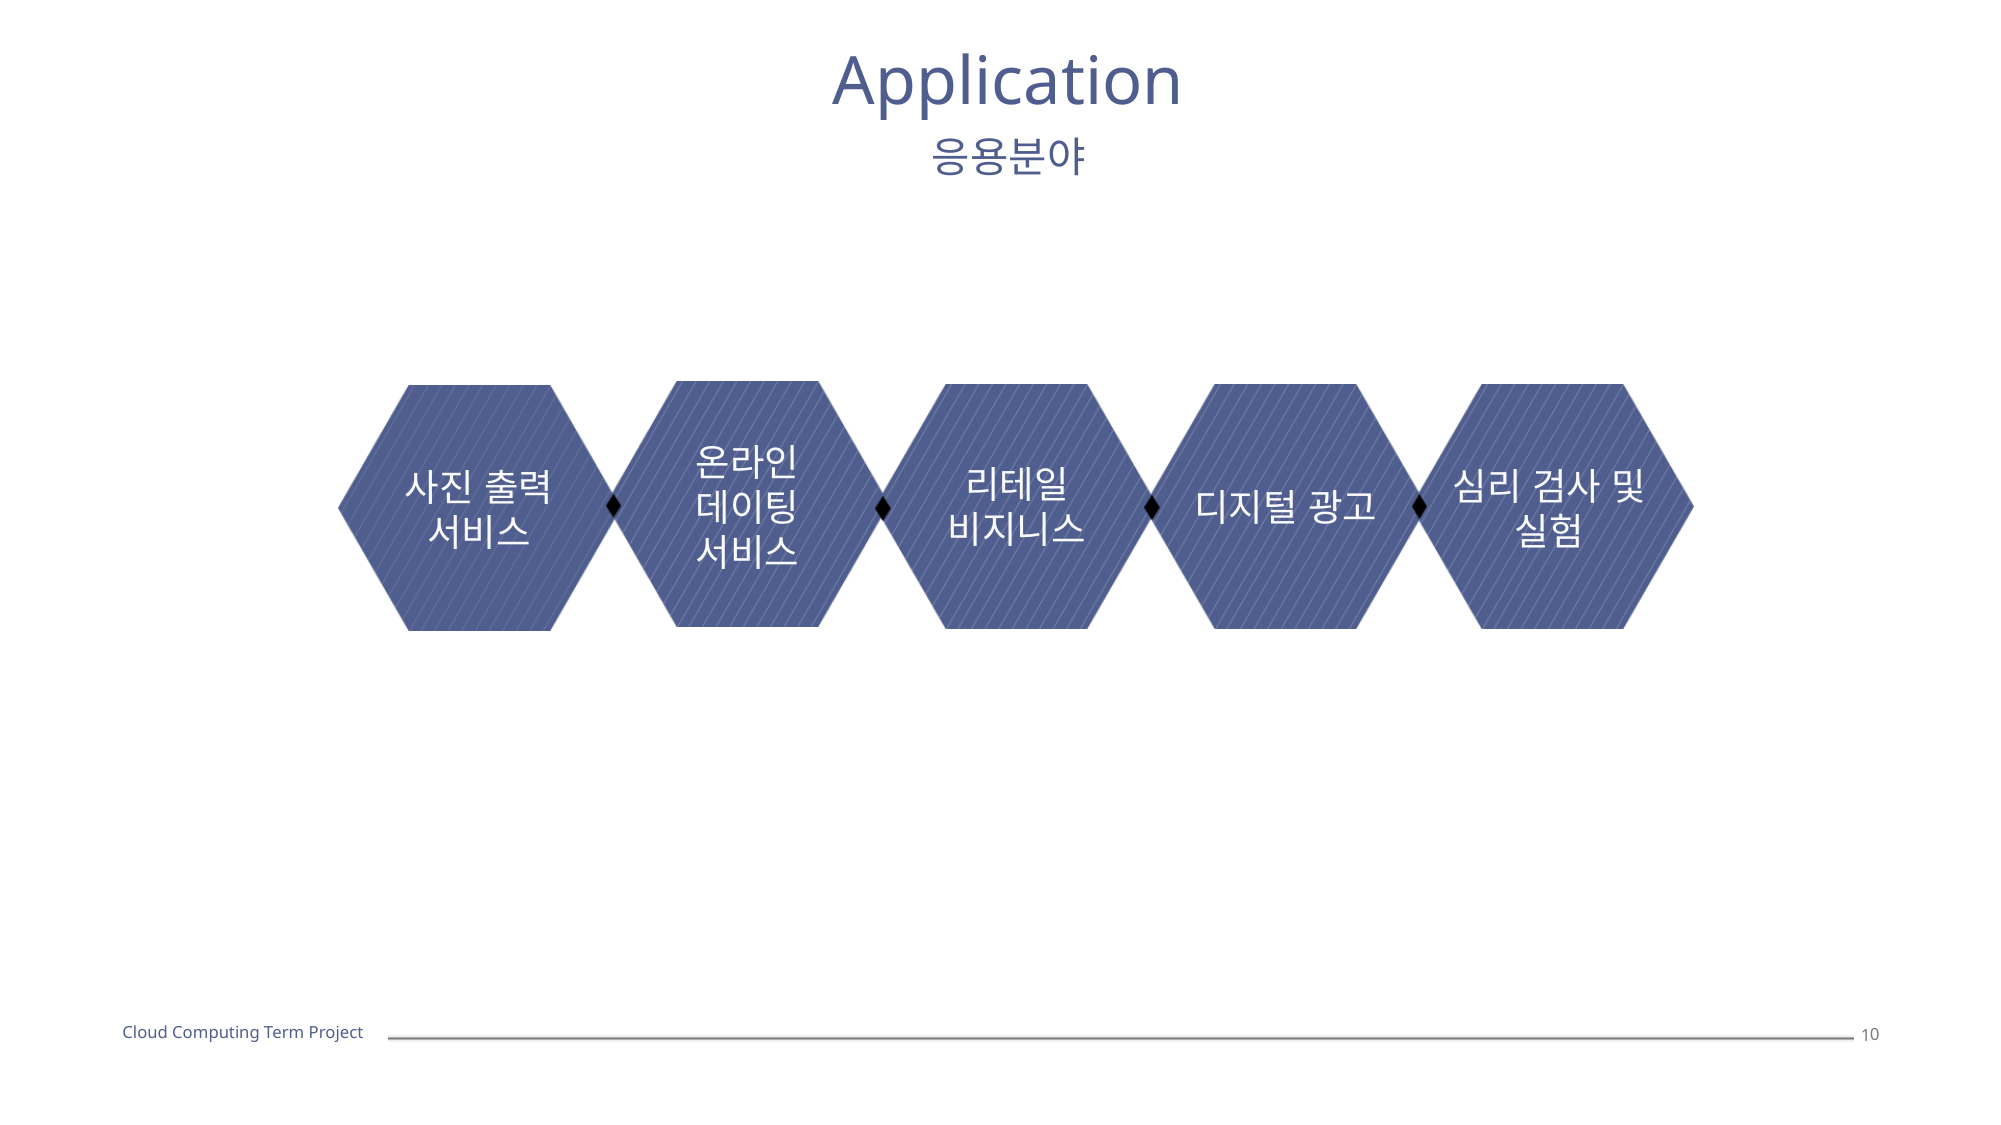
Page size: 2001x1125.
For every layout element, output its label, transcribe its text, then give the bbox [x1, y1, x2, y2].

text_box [606, 493, 622, 519]
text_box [1158, 384, 1411, 629]
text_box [606, 381, 889, 627]
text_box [1144, 495, 1160, 521]
text_box Cloud Computing Term Project [107, 1014, 494, 1050]
text_box Application [0, 30, 2000, 125]
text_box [338, 385, 621, 631]
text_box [1411, 384, 1694, 629]
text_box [875, 384, 1158, 629]
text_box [1412, 494, 1427, 520]
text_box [388, 1034, 1854, 1044]
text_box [875, 496, 891, 522]
text_box 응용분야 [593, 123, 1424, 189]
text_box 10 [1817, 1016, 1895, 1053]
